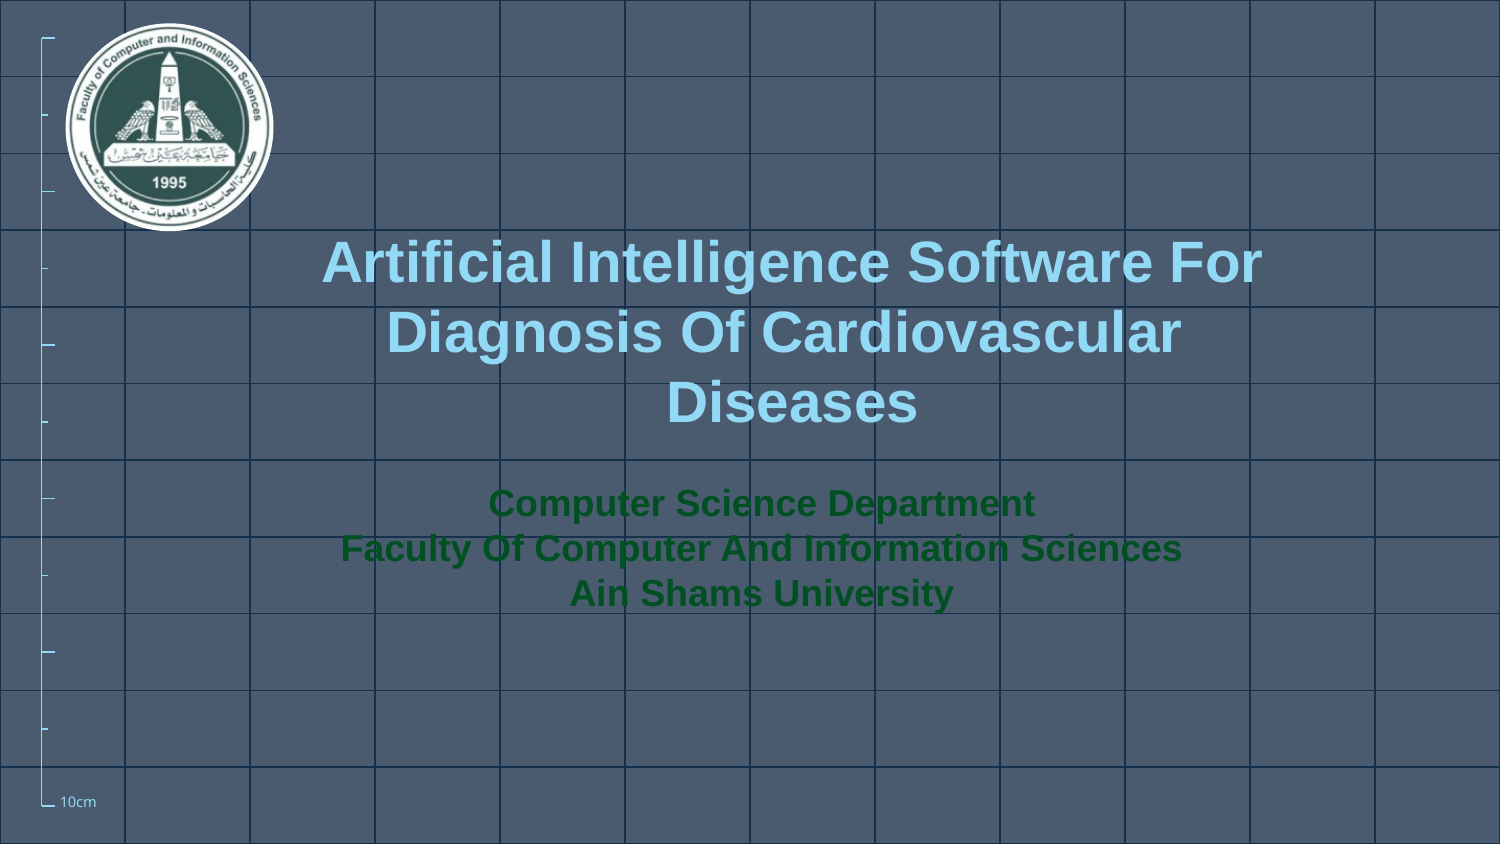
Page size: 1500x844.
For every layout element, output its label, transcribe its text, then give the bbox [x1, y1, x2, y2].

picture [65, 23, 274, 232]
text_box Computer Science Department Faculty Of Computer And Information Sciences Ain Shams University [50, 468, 1450, 757]
text_box Artificial Intelligence Software For Diagnosis Of Cardiovascular Diseases [193, 215, 1392, 444]
